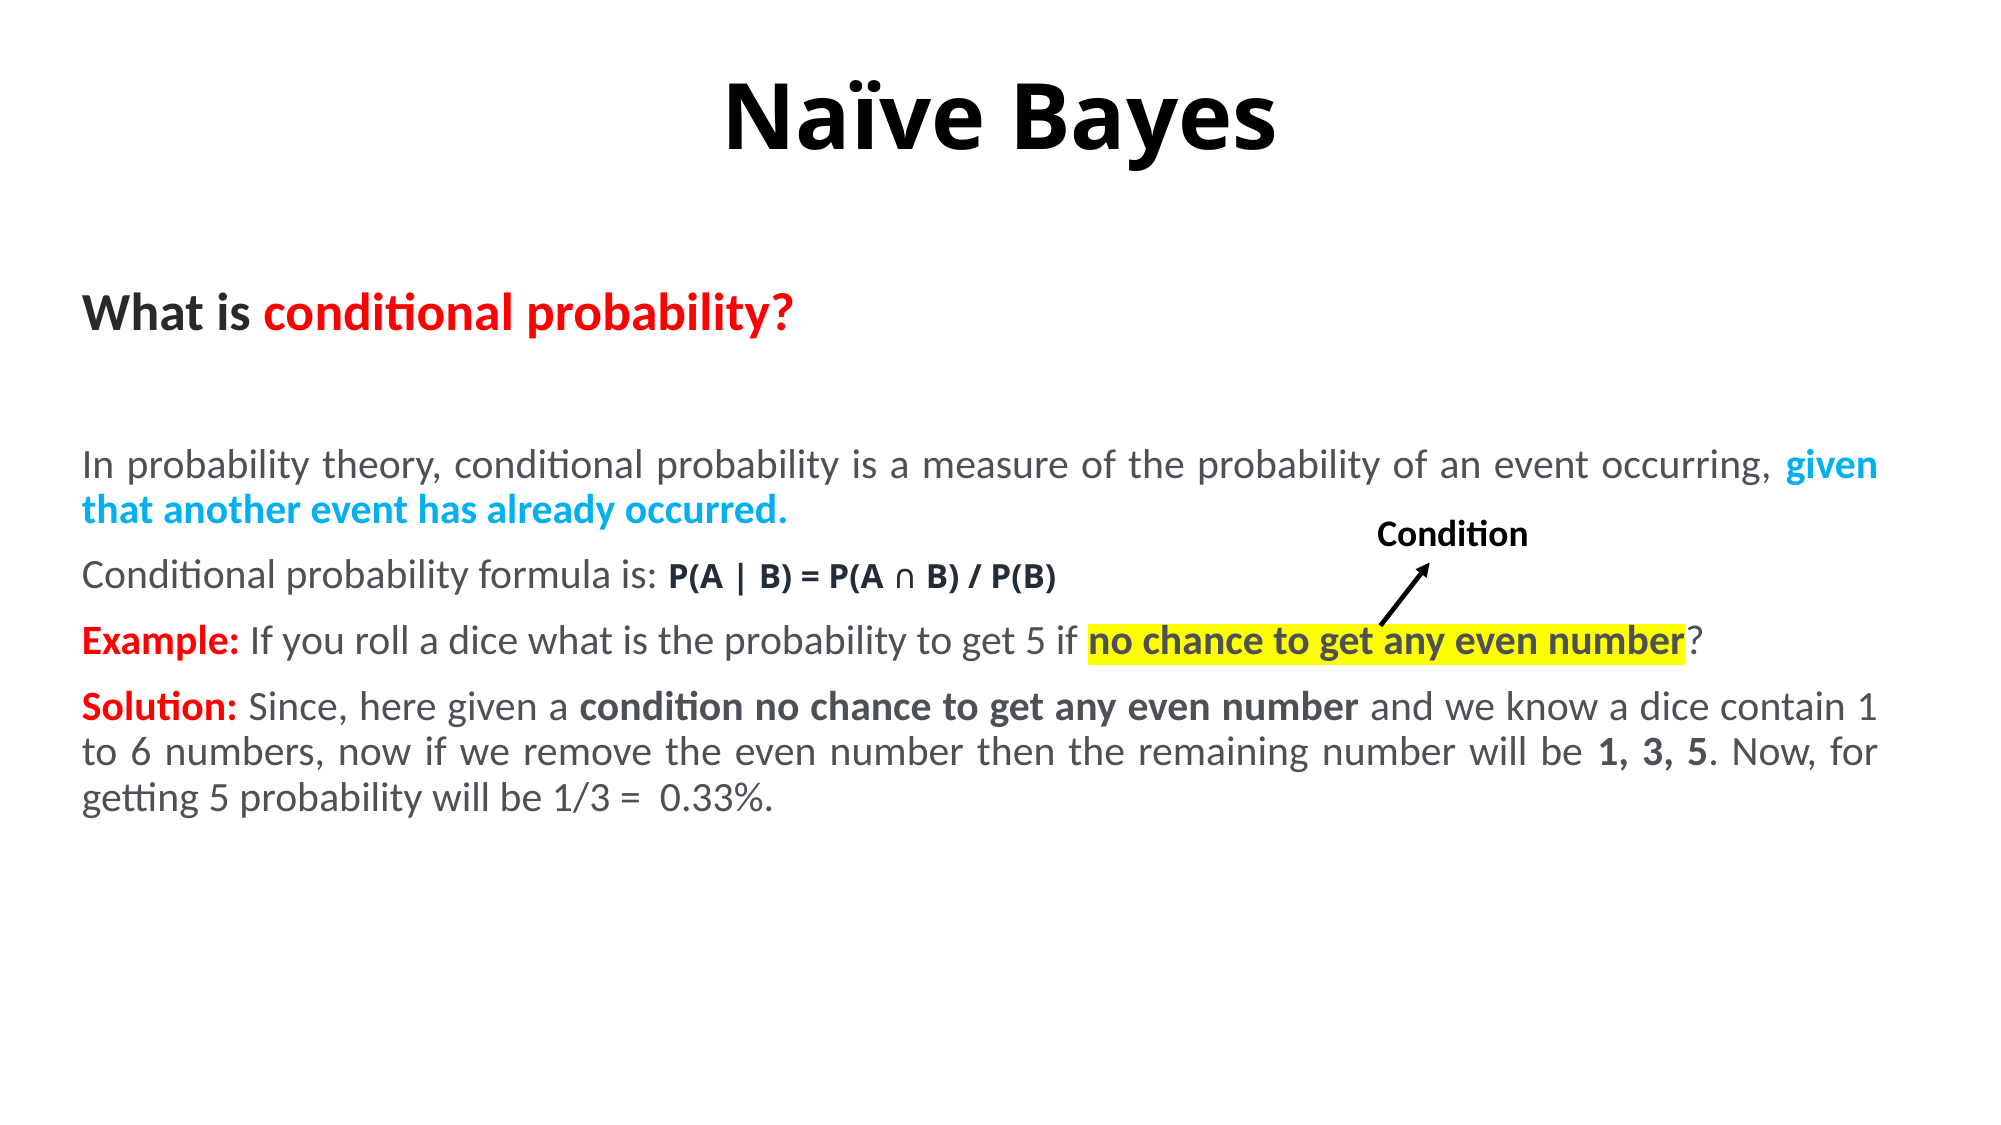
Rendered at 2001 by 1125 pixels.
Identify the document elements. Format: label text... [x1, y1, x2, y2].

text_box In probability theory, conditional probability is a measure of the probability of an event occurring, given that another event has already occurred. Conditional probability formula is: P(A | B) = P(A ∩ B) / P(B) Example: If you roll a dice what is the probability to get 5 if no chance to get any even number? Solution: Since, here given a condition no chance to get any even number and we know a dice contain 1 to 6 numbers, now if we remove the even number then the remaining number will be 1, 3, 5. Now, for getting 5 probability will be 1/3 = 0.33%. [66, 434, 1894, 914]
text_box Condition [1362, 501, 1544, 562]
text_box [1380, 562, 1430, 626]
title Naïve Bayes [249, 58, 1750, 177]
subtitle What is conditional probability? [66, 276, 834, 350]
